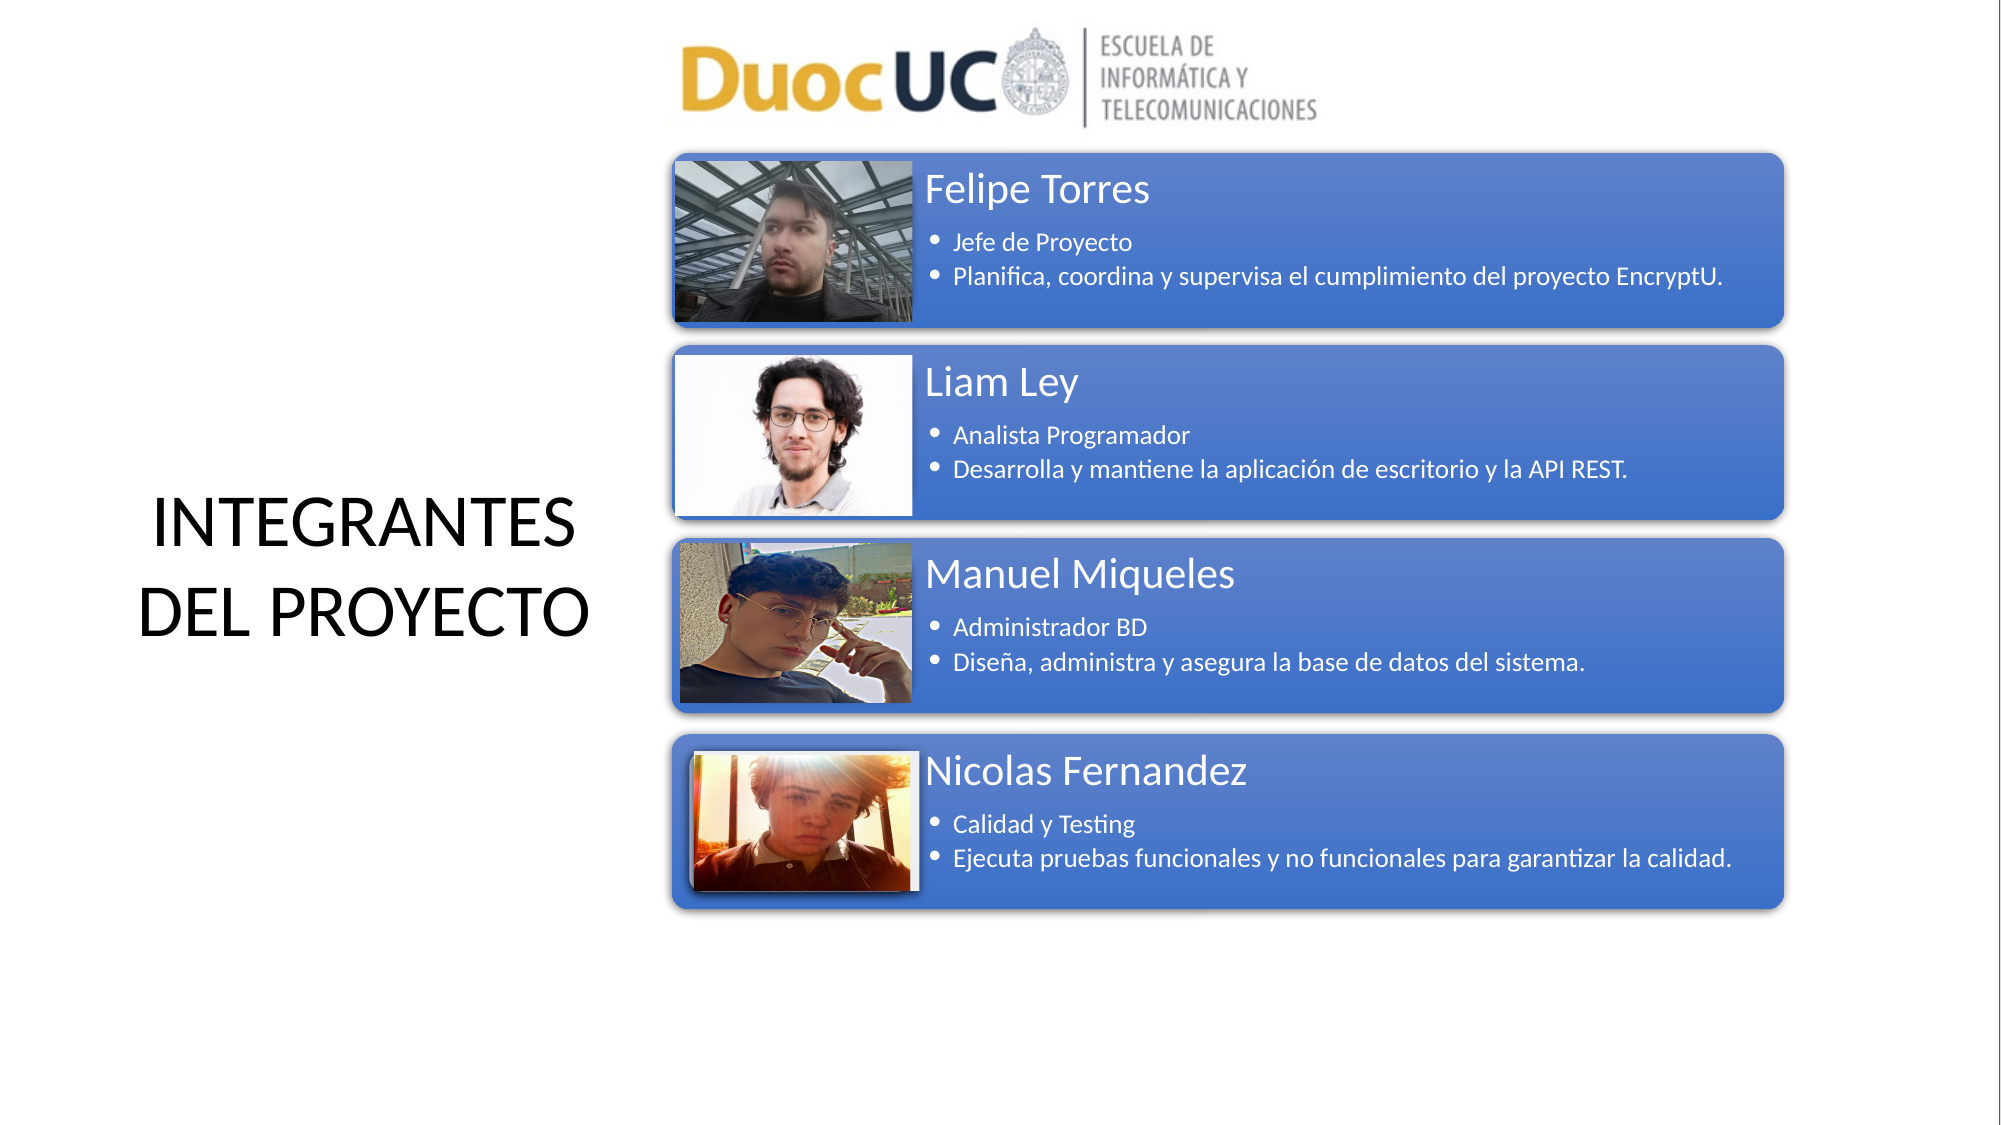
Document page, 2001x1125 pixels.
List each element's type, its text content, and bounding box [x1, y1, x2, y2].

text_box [671, 733, 1785, 910]
text_box INTEGRANTES DEL PROYECTO [118, 463, 610, 659]
picture [0, 0, 2001, 1125]
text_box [671, 152, 1785, 714]
